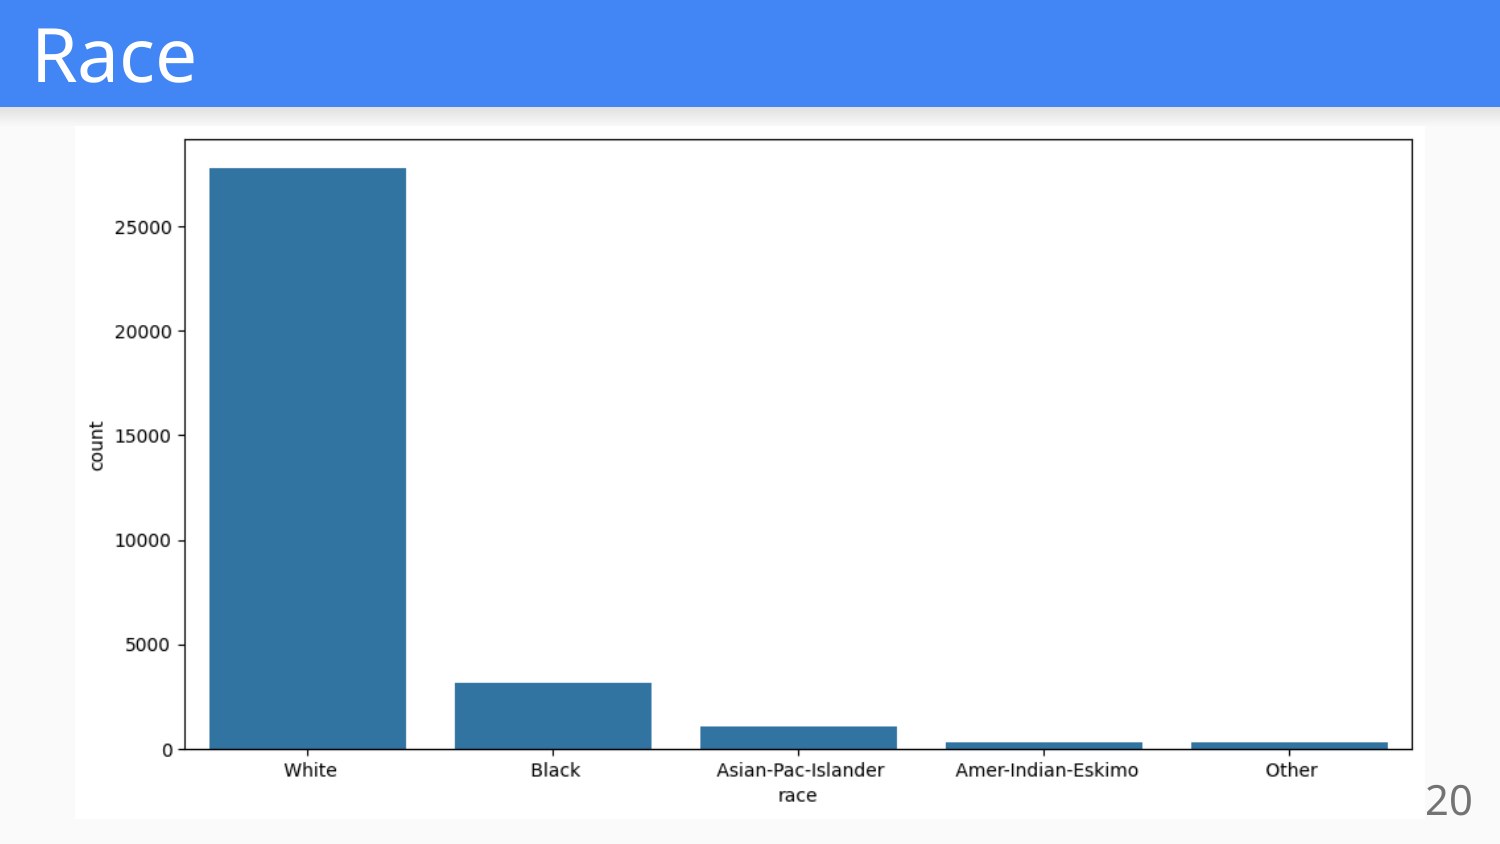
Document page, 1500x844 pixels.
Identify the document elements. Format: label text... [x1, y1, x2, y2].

slide_number ‹#› [1398, 770, 1489, 835]
picture [75, 126, 1425, 819]
title Race [16, 2, 1464, 102]
